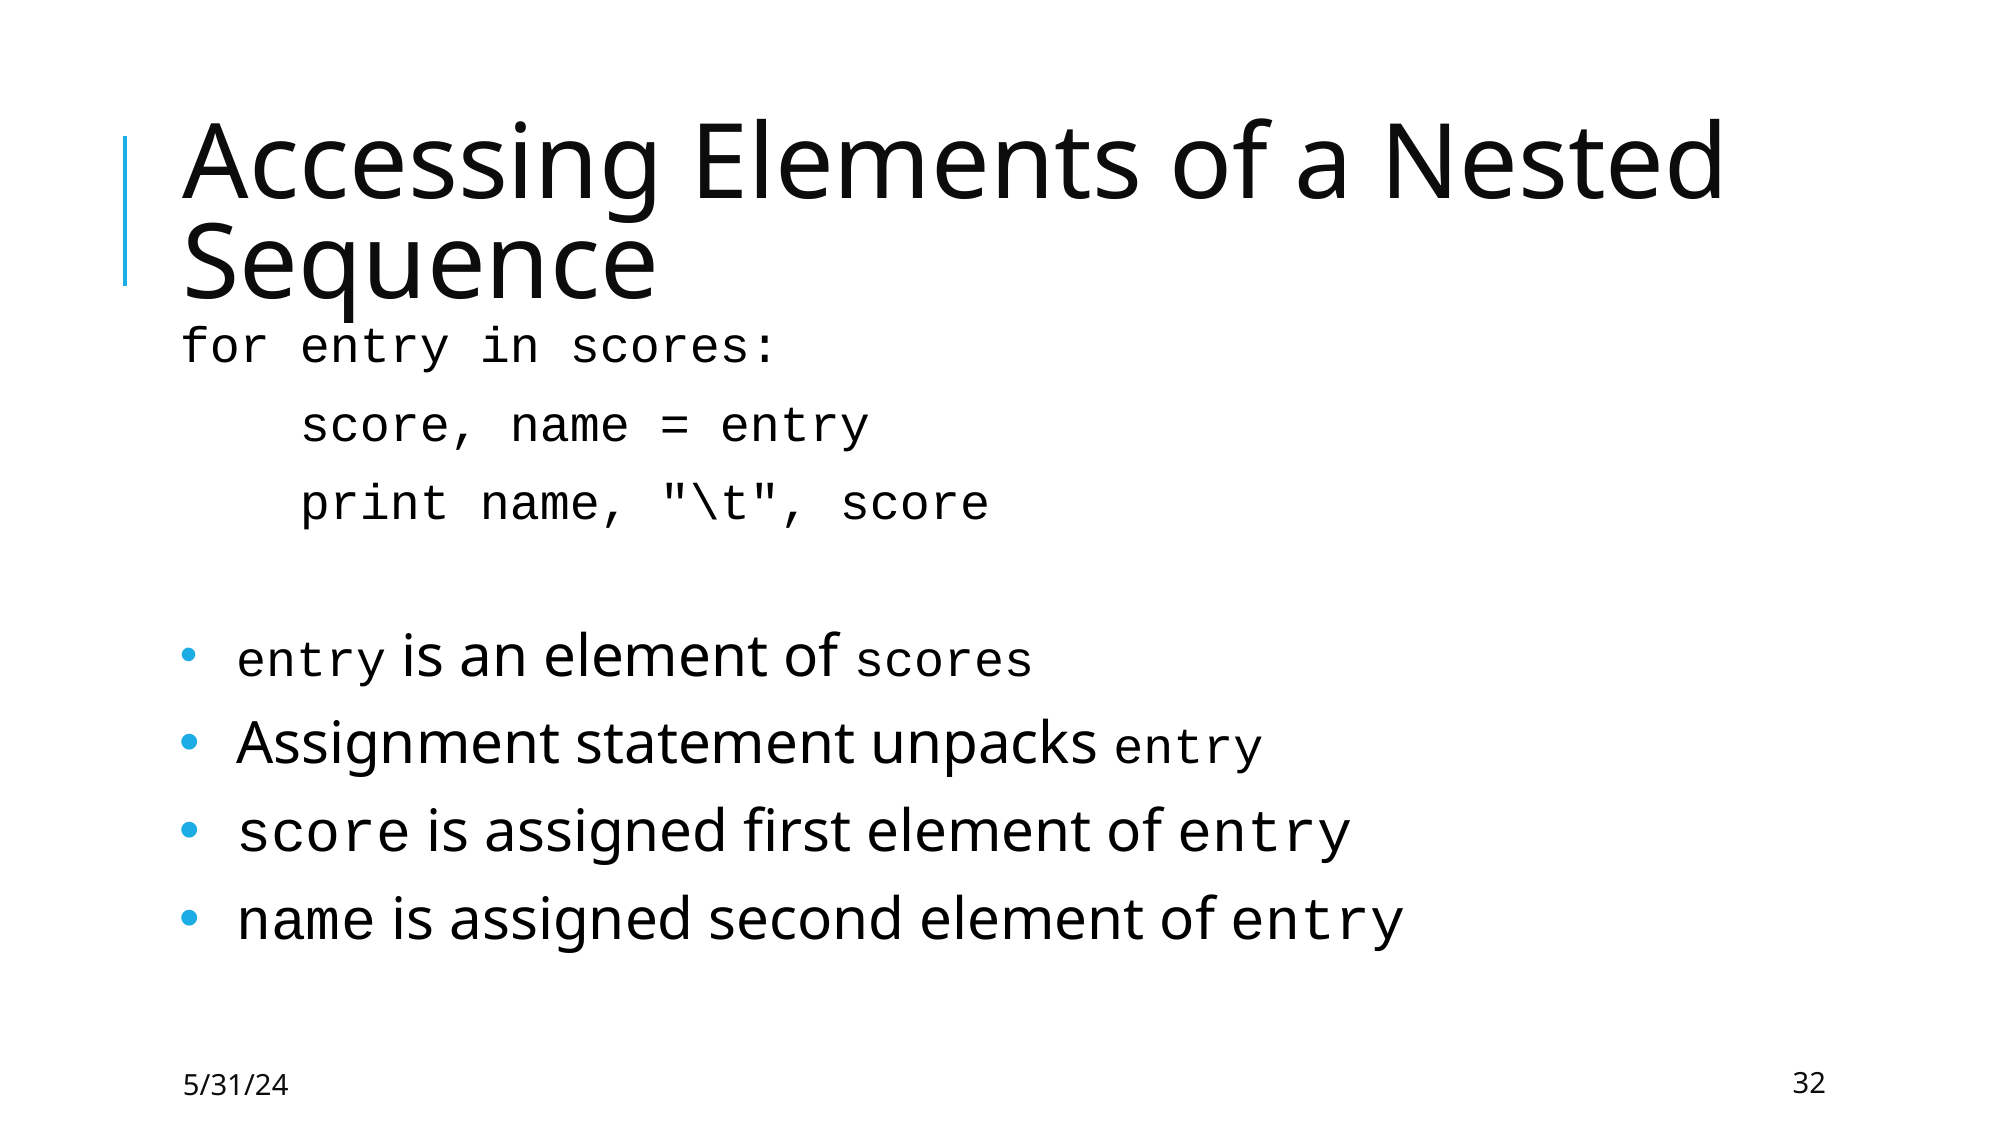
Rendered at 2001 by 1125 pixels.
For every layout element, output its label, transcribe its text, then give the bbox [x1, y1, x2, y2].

slide_number 32 [1777, 1061, 1938, 1107]
list for entry in scores: score, name = entry print name, "\t", score entry is an element of scores Assignment statement unpacks entry score is assigned first element of entry name is assigned second element of entry [153, 311, 1749, 1062]
title Accessing Elements of a Nested Sequence [168, 96, 1763, 342]
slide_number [168, 1062, 522, 1107]
